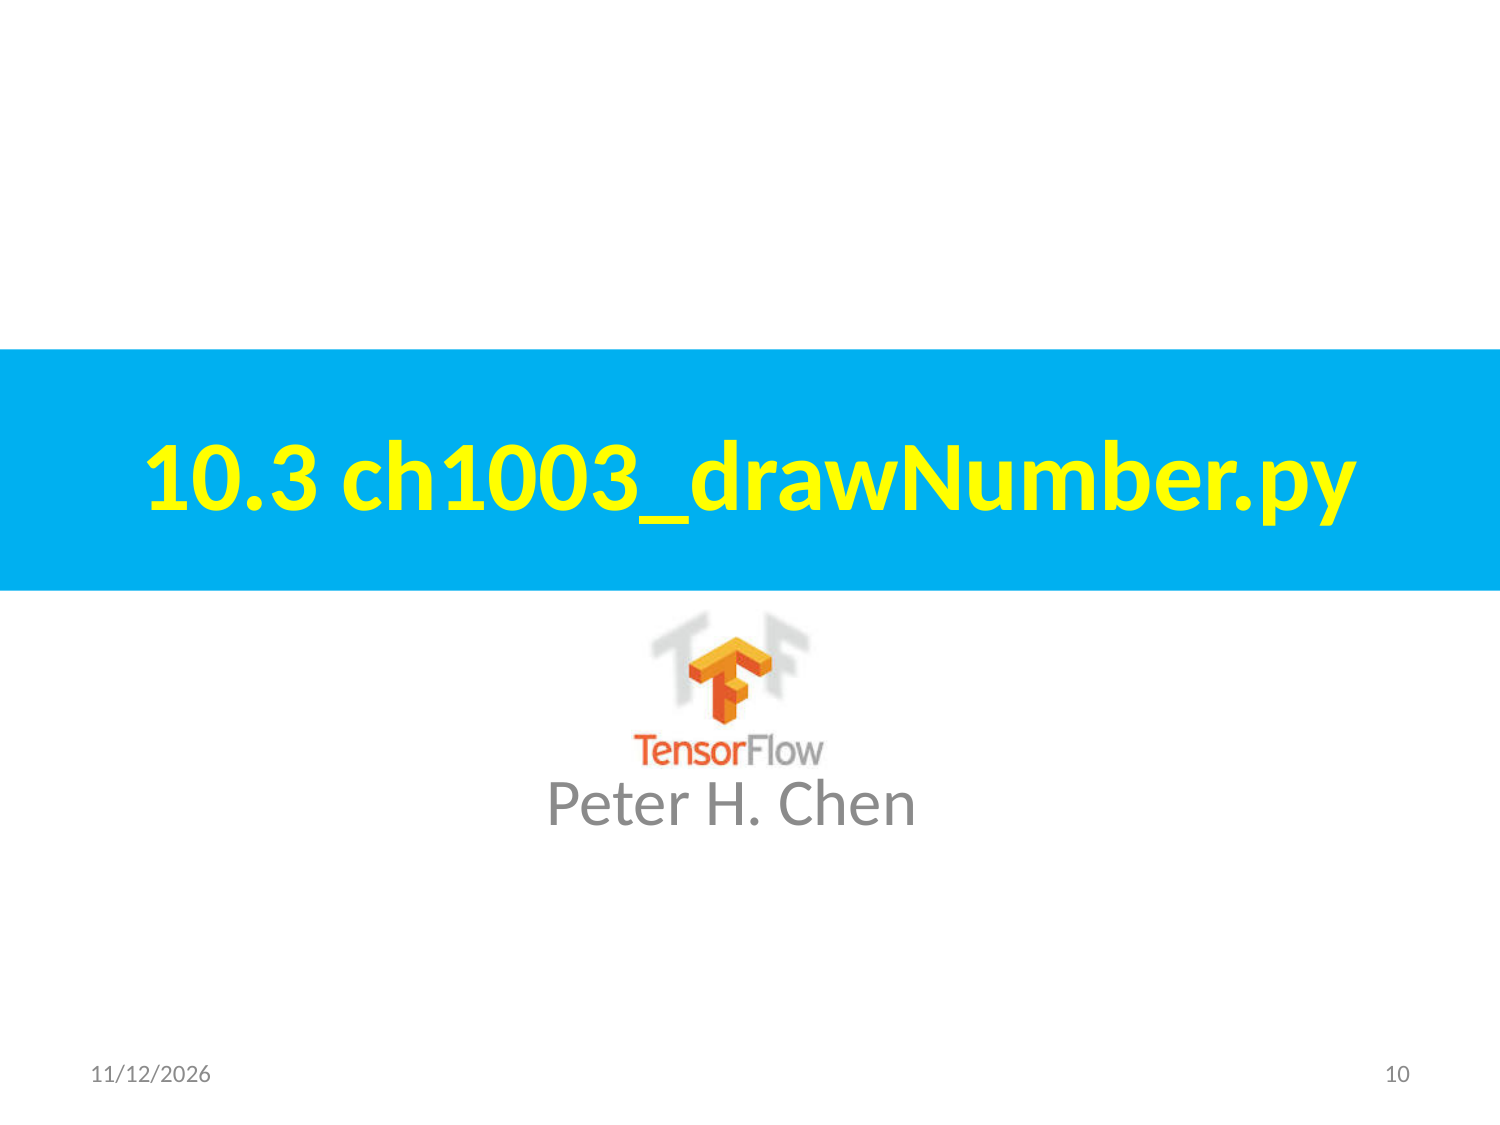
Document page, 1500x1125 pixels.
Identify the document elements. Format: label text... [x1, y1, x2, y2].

title 10.3 ch1003_drawNumber.py [0, 349, 1500, 591]
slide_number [75, 1042, 425, 1103]
picture [631, 609, 830, 773]
subtitle Peter H. Chen [206, 751, 1257, 866]
slide_number 10 [1074, 1042, 1425, 1103]
